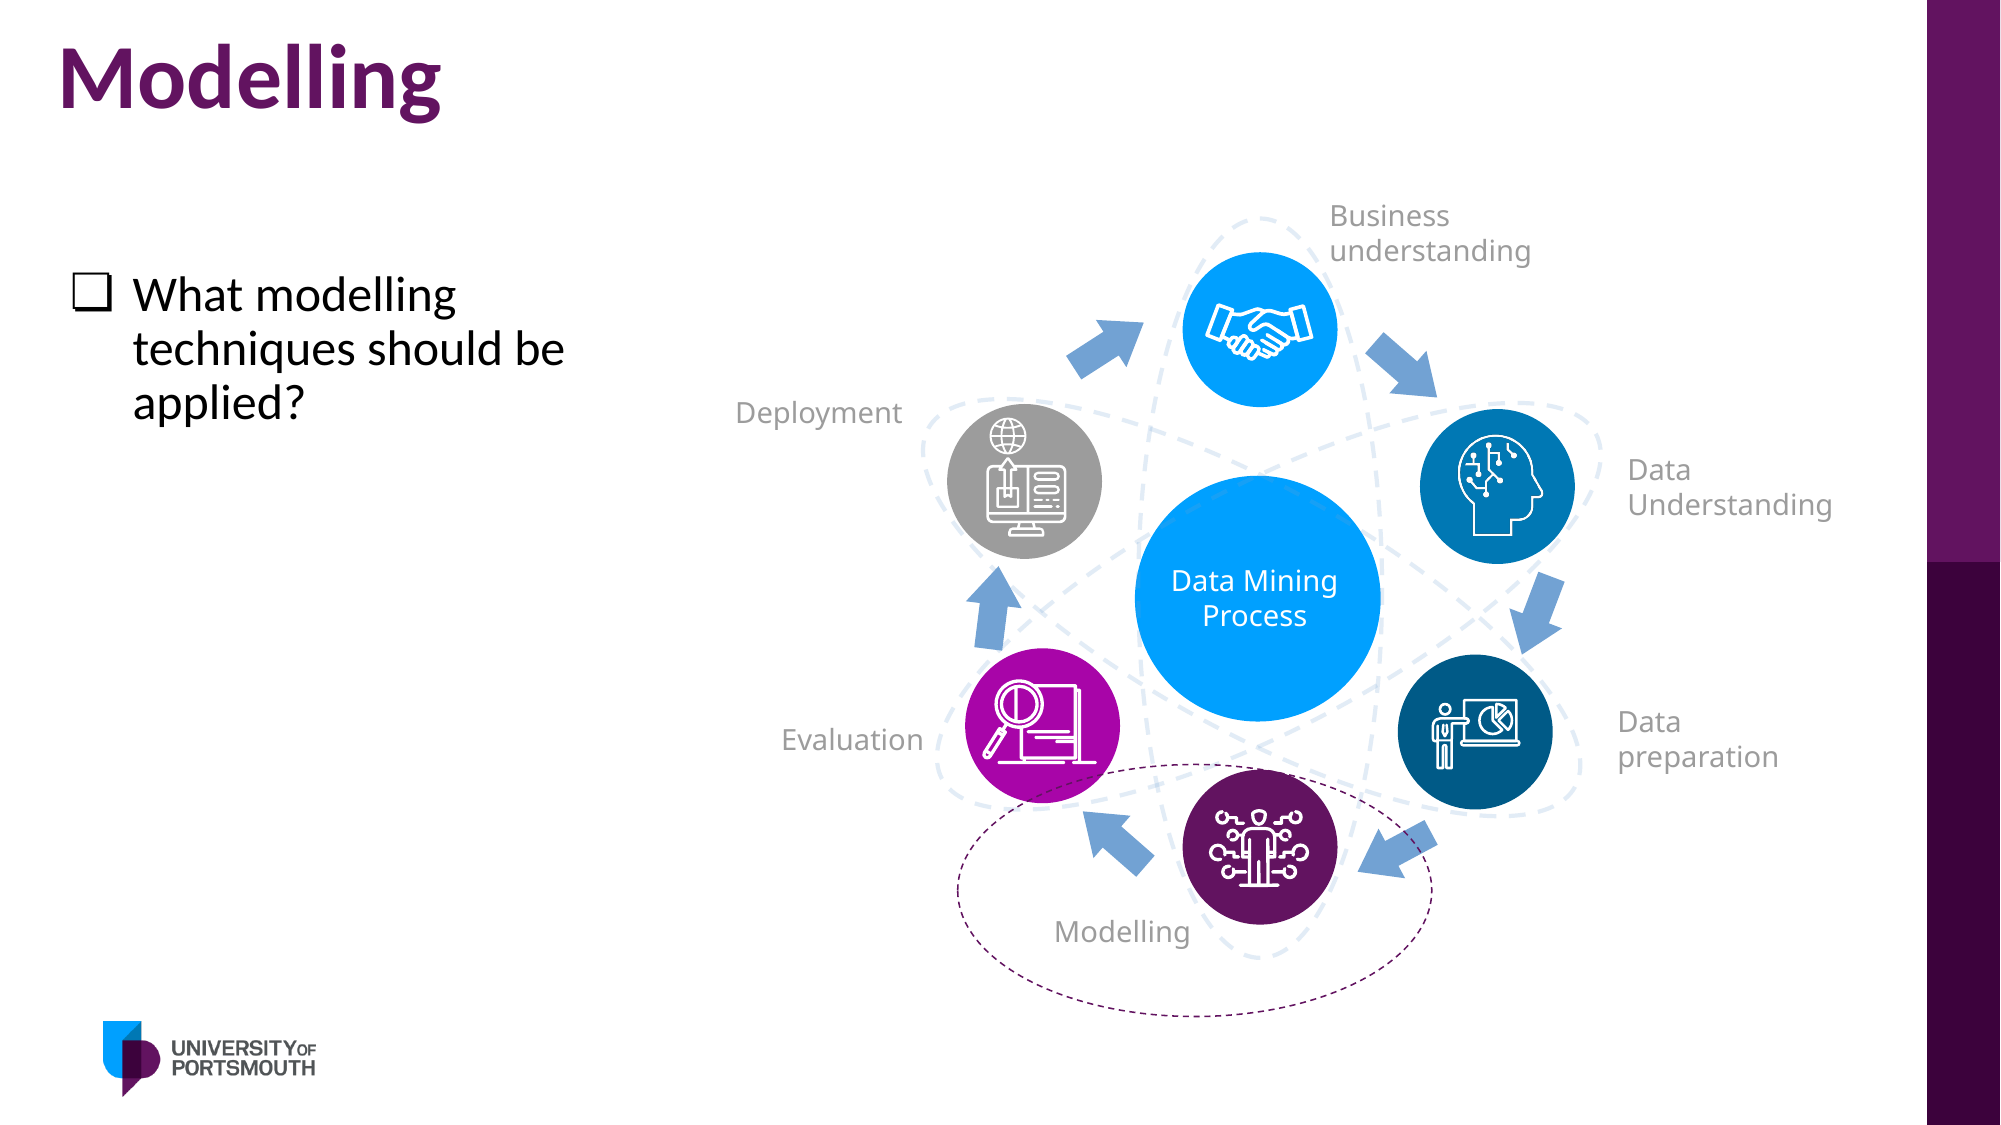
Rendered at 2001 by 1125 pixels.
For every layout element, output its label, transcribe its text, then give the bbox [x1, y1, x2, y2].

picture [103, 1021, 316, 1097]
title Modelling [42, 29, 1871, 217]
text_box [666, 193, 1863, 959]
text_box What modelling techniques should be applied? [42, 253, 641, 520]
text_box [1006, 967, 1384, 1017]
